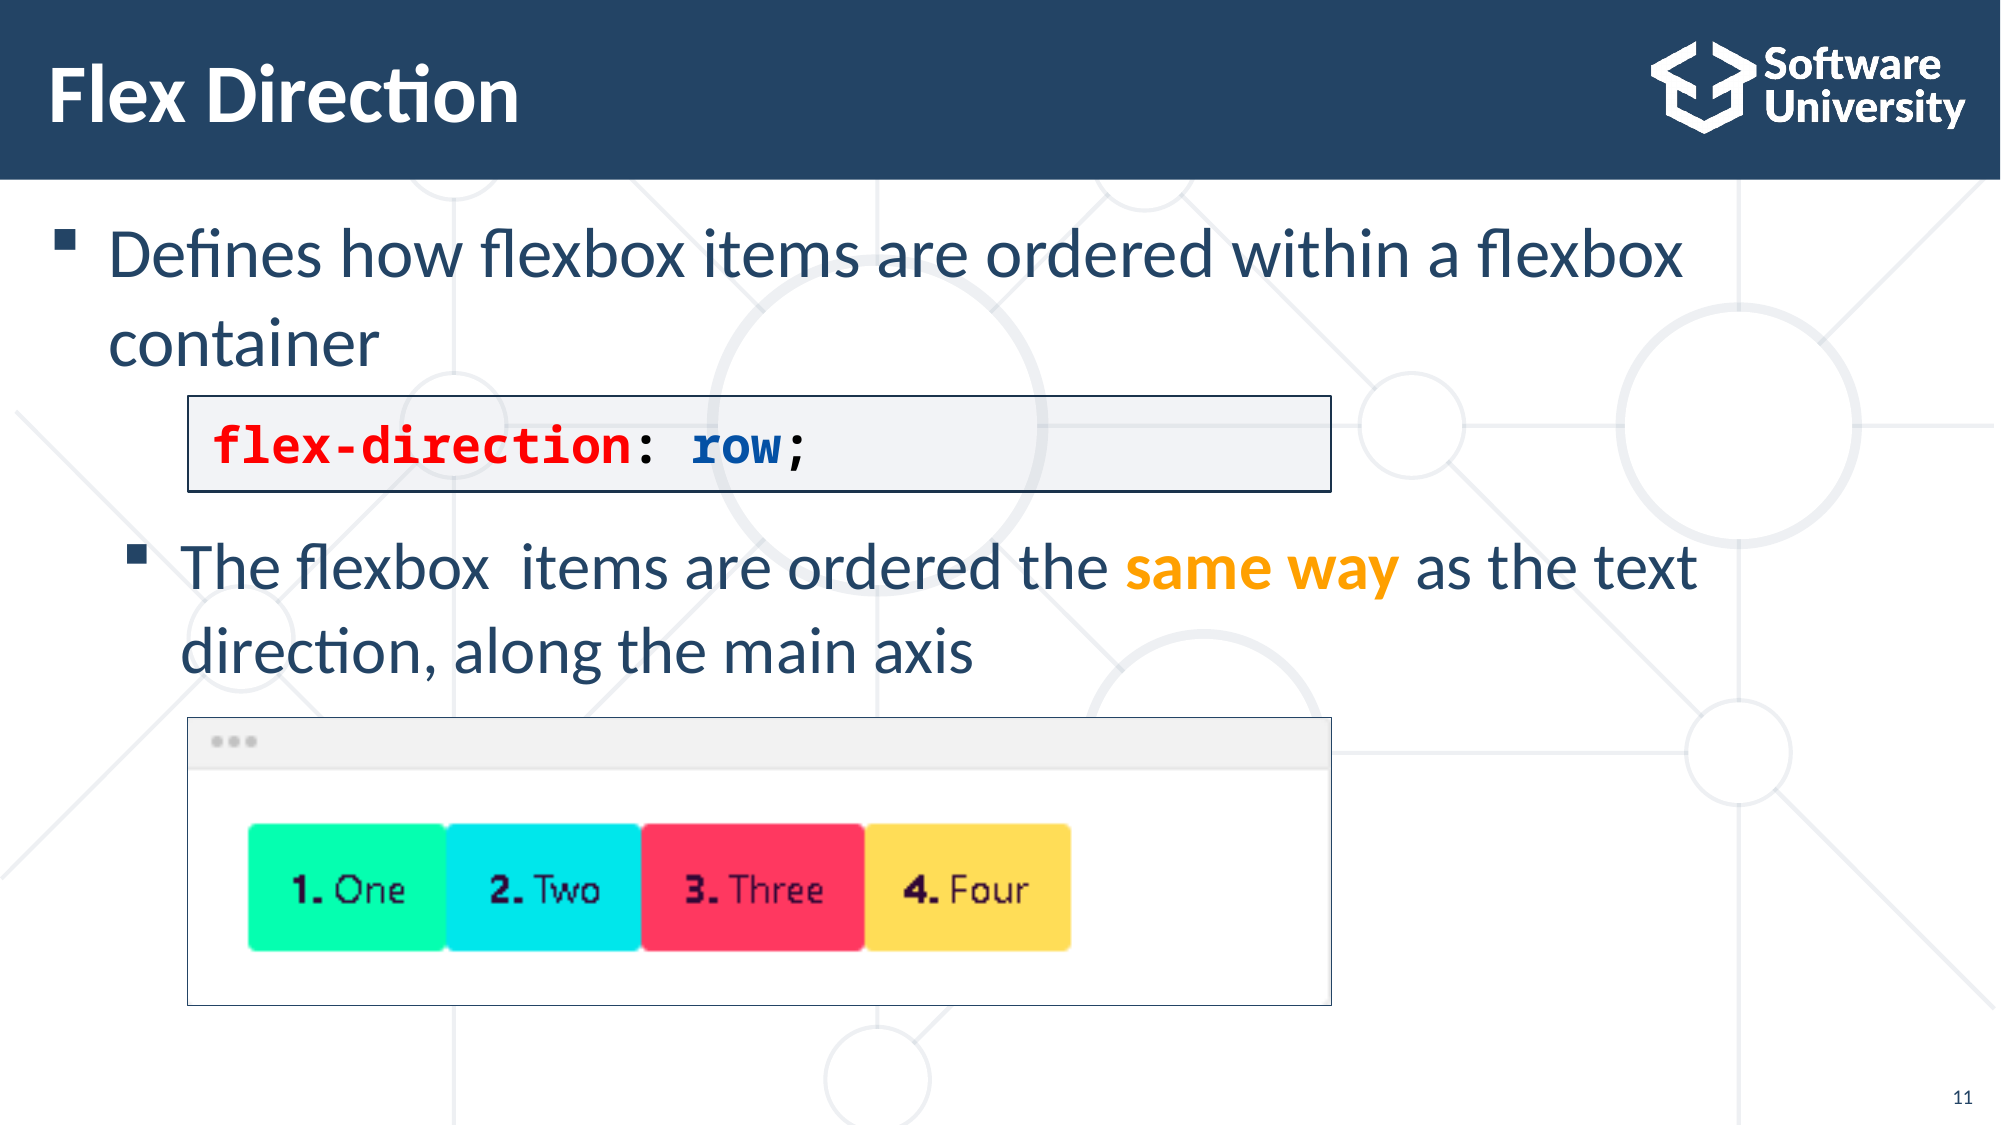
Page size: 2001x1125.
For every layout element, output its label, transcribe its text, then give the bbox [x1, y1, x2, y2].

title Flex Direction [31, 16, 1625, 162]
slide_number 11 [1927, 1067, 1989, 1117]
picture [187, 717, 1332, 1006]
list Defines how flexbox items are ordered within a flexbox container The flexbox items are ordered the same way as the text direction, along the main axis [31, 196, 1970, 733]
picture [1651, 41, 1966, 134]
text_box flex-direction: row; [187, 396, 1332, 492]
